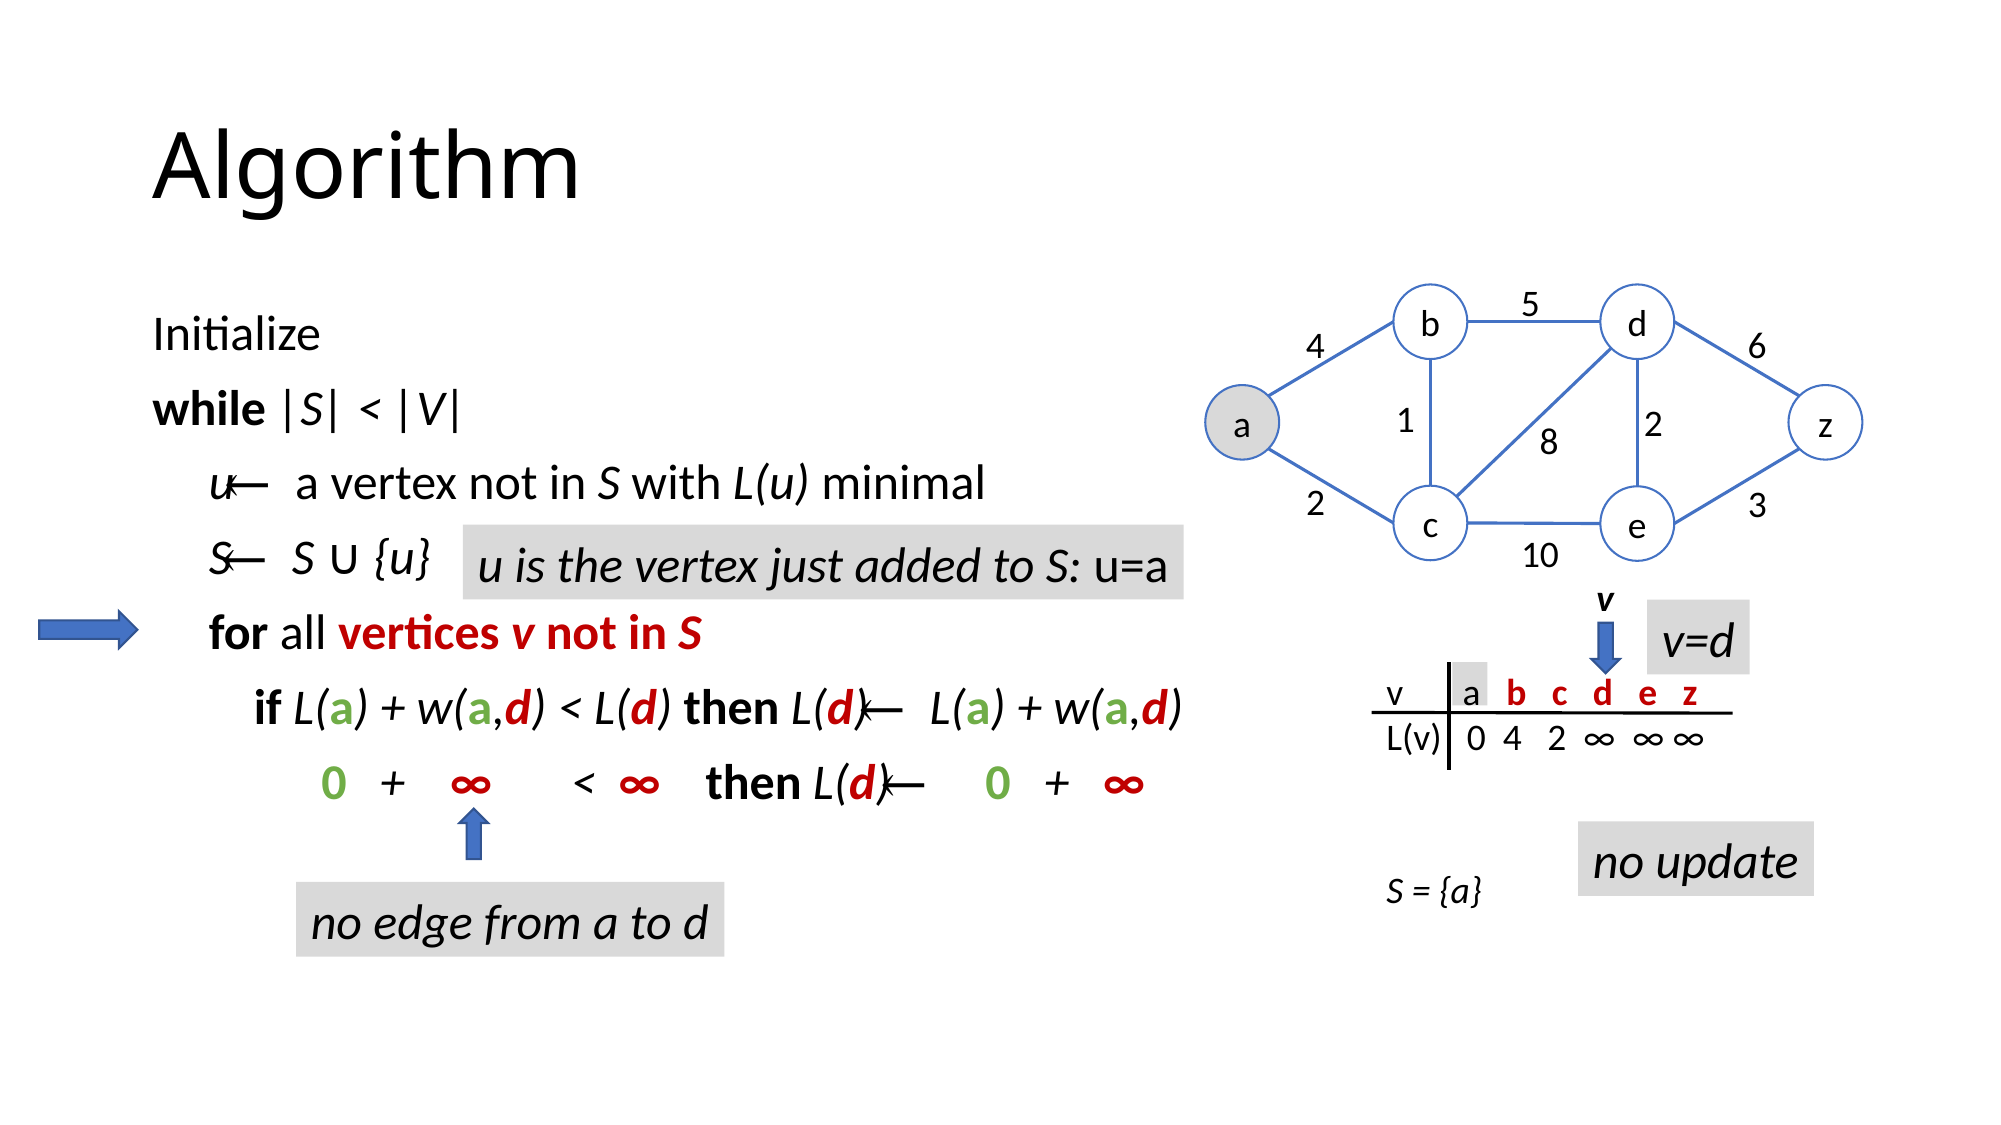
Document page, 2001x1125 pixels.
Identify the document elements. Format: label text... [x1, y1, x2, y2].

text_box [1205, 271, 1863, 584]
text_box v=d [1647, 599, 1750, 675]
title Algorithm [137, 59, 1863, 278]
text_box no update [1578, 821, 1814, 896]
text_box no edge from a to d [296, 881, 725, 957]
list Initialize while |S| < |V| u ⃪ a vertex not in S with L(u) minimal S ⃪ S ∪ {u} for all vertices v not in S if L(a) + w(a,d) < L(d) then L(d) ⃪ L(a) + w(a,d) 0 + ∞ < ∞ then L(d) ⃪ 0 + ∞ [137, 299, 1243, 1014]
text_box [1588, 621, 1623, 660]
text_box v [1581, 584, 1629, 626]
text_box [1368, 660, 1733, 770]
text_box [456, 807, 491, 861]
text_box S = {a} [1371, 859, 1497, 919]
text_box [38, 608, 139, 651]
text_box u is the vertex just added to S: u=a [462, 524, 1184, 600]
